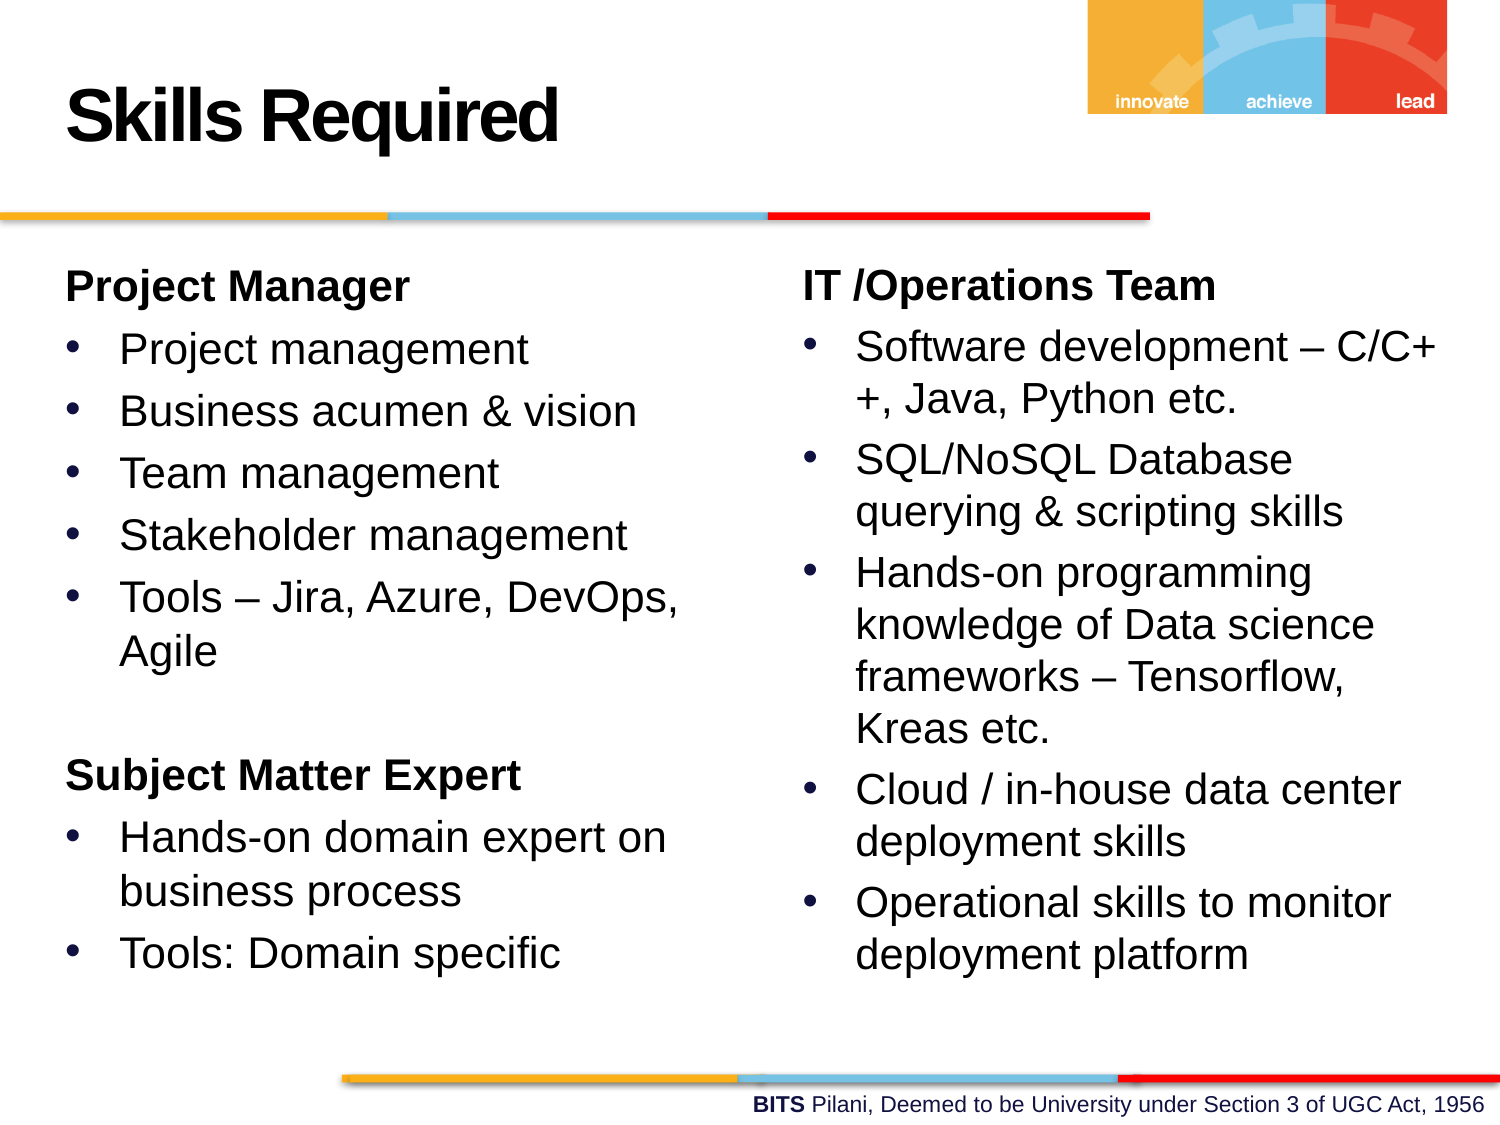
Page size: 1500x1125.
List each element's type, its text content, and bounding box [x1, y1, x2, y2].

list Project Manager Project management Business acumen & vision Team management Stakeholder management Tools – Jira, Azure, DevOps, Agile Subject Matter Expert Hands-on domain expert on business process Tools: Domain specific [50, 249, 775, 993]
list Skills Required [50, 24, 1088, 213]
text_box IT /Operations Team Software development – C/C++, Java, Python etc. SQL/NoSQL Database querying & scripting skills Hands-on programming knowledge of Data science frameworks – Tensorflow, Kreas etc. Cloud / in-house data center deployment skills Operational skills to monitor deployment platform [787, 249, 1475, 992]
picture [1087, 0, 1448, 114]
